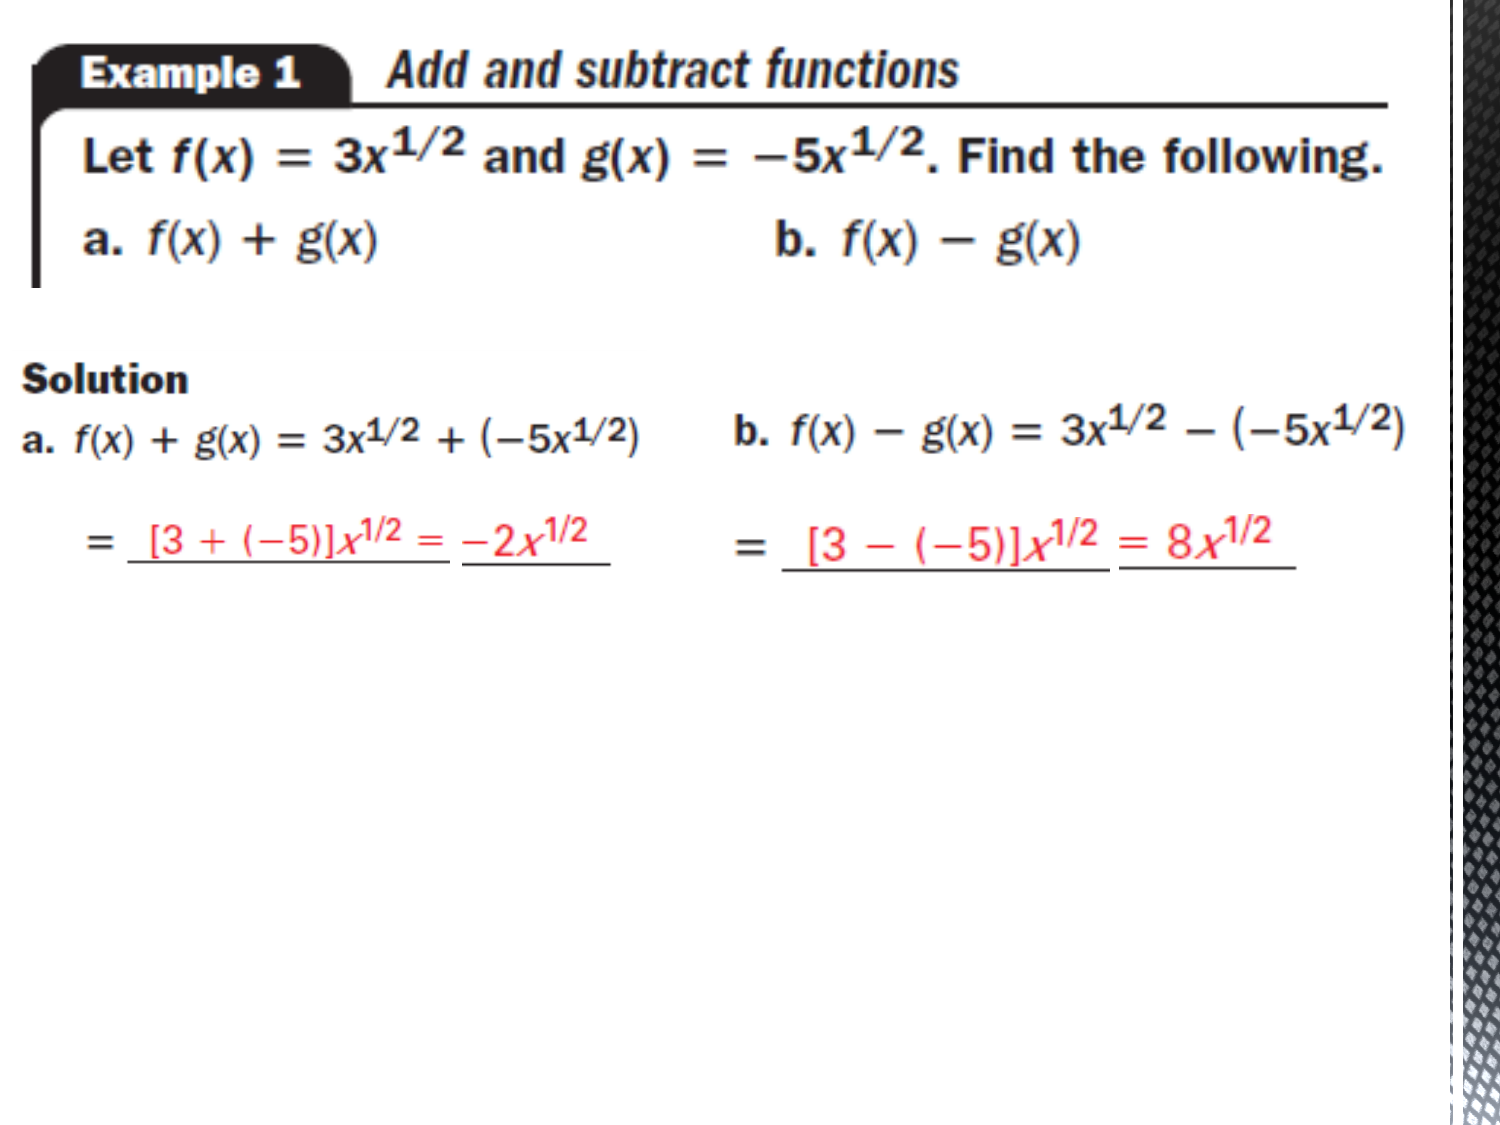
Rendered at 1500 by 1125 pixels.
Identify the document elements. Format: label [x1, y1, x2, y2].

picture [462, 503, 621, 586]
picture [74, 514, 450, 576]
picture [1119, 514, 1313, 581]
picture [1447, 0, 1500, 1125]
picture [12, 349, 648, 476]
picture [24, 1, 1418, 288]
picture [727, 399, 1411, 475]
picture [727, 517, 1110, 583]
